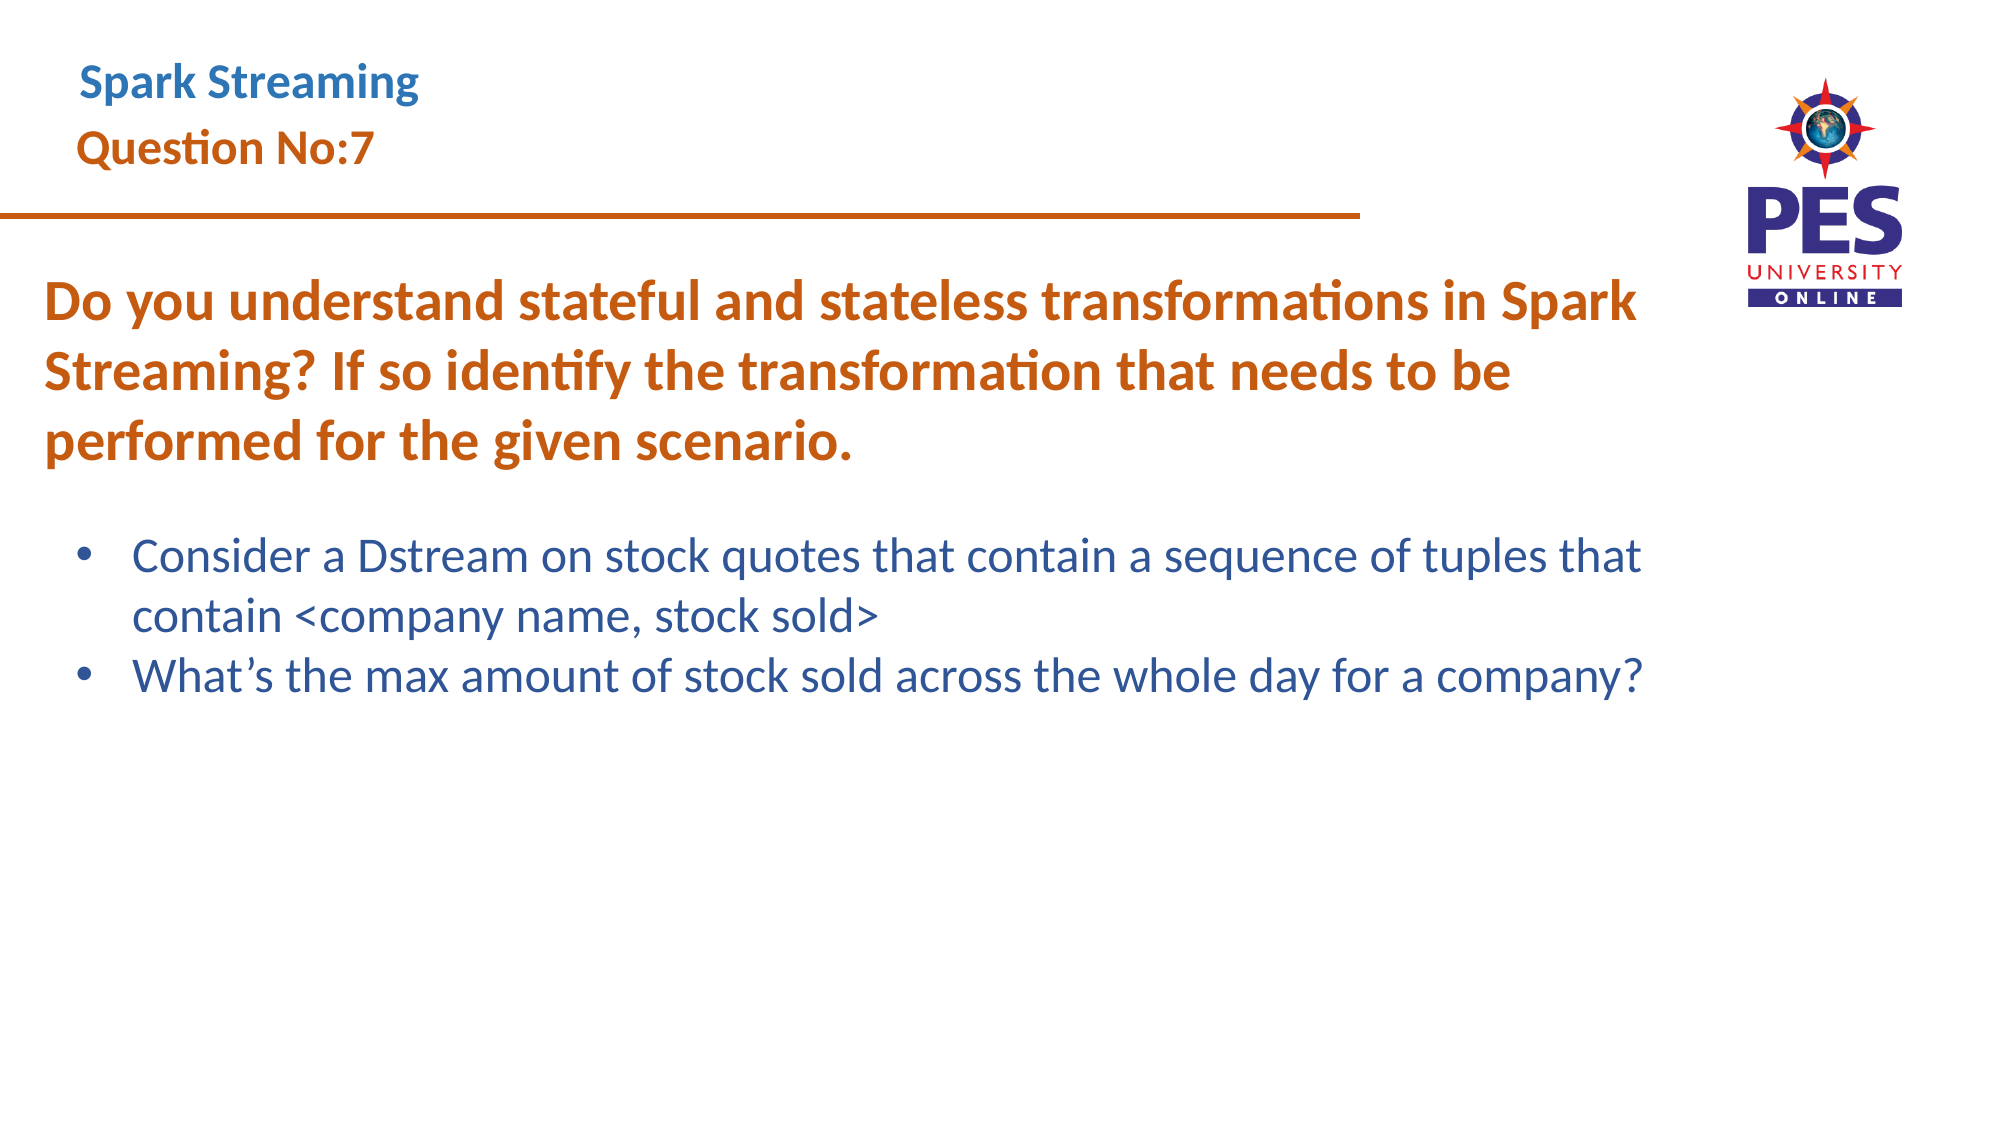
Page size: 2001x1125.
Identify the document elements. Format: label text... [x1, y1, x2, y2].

picture [1748, 76, 1902, 307]
text_box Do you understand stateful and stateless transformations in Spark Streaming? If so identify the transformation that needs to be performed for the given scenario. [30, 254, 1669, 480]
text_box Consider a Dstream on stock quotes that contain a sequence of tuples that contain <company name, stock sold> What’s the max amount of stock sold across the whole day for a company? [60, 515, 1786, 831]
text_box Question No:7 [60, 106, 1374, 182]
text_box Spark Streaming [64, 41, 1295, 117]
